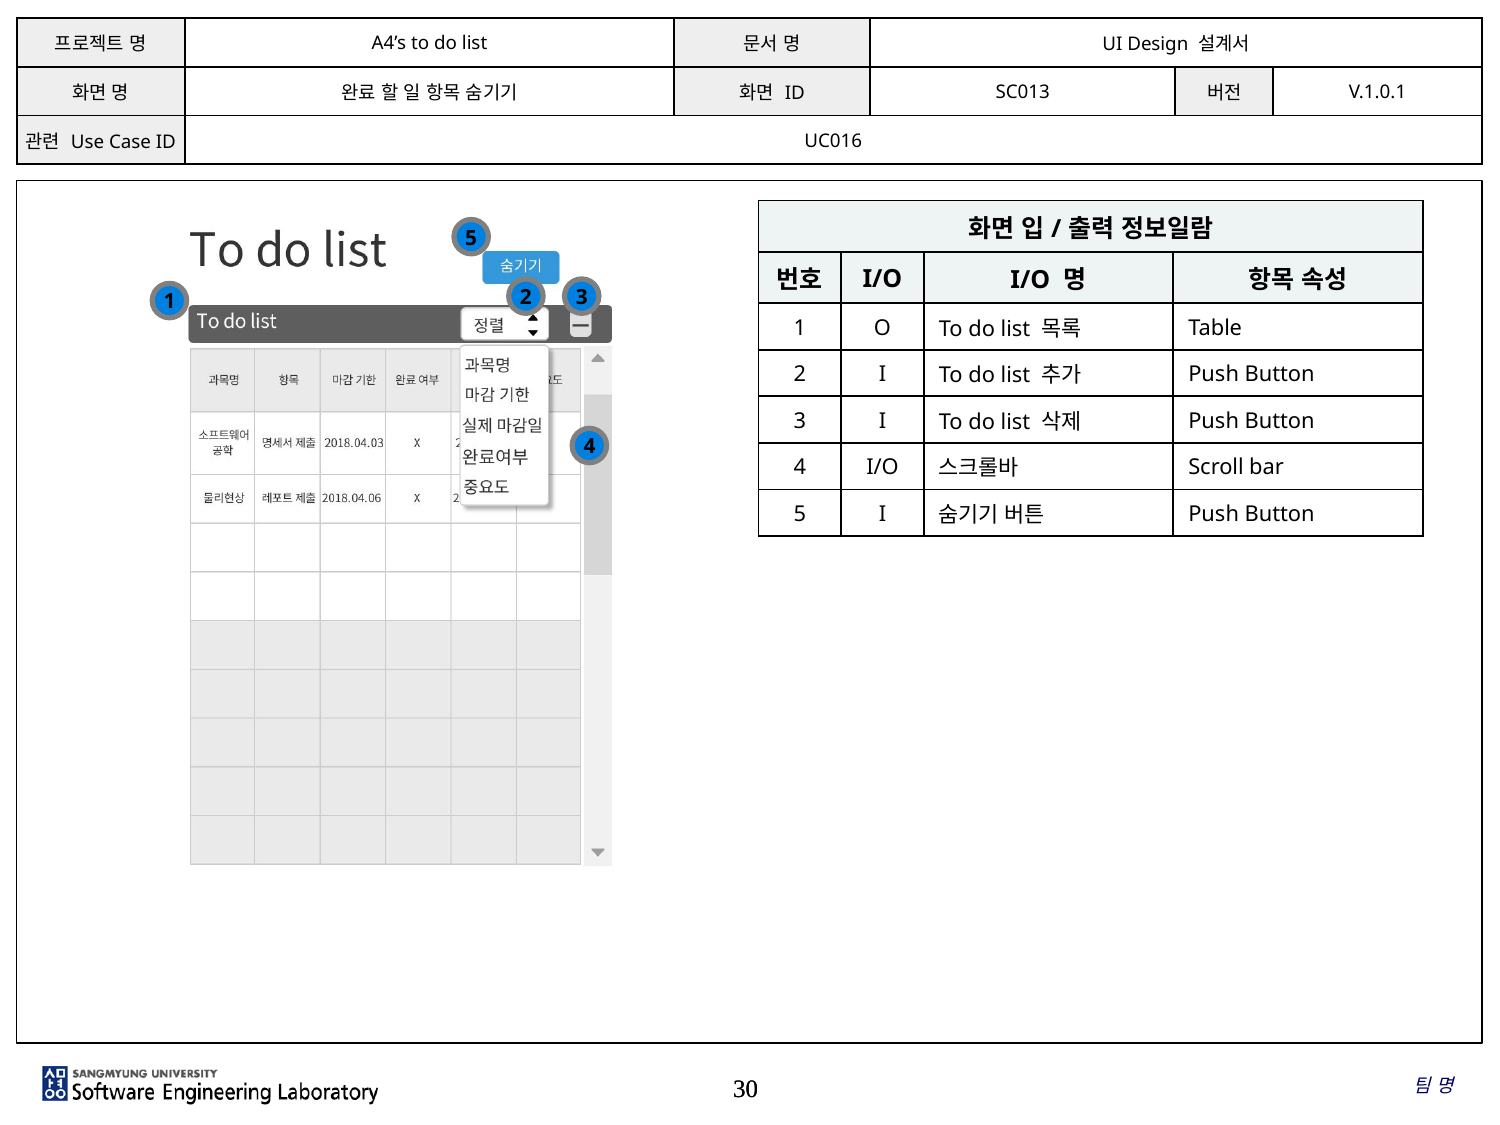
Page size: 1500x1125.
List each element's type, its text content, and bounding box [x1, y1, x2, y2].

table_cell I [842, 351, 923, 395]
table_header UI Design 설계서 [871, 19, 1481, 66]
table_header 화면 입/출력 정보일람 [759, 201, 1422, 251]
table_cell 화면 ID [675, 68, 869, 115]
table_cell UC016 [186, 116, 1481, 163]
table_cell 완료 할 일 항목 숨기기 [186, 68, 673, 115]
table_cell Push Button [1174, 490, 1422, 535]
table_cell 화면 명 [18, 68, 184, 115]
table_cell 2 [759, 351, 840, 395]
table_cell Push Button [1174, 397, 1422, 442]
table_cell 5 [759, 490, 840, 535]
footer 팀 명 [994, 1060, 1454, 1110]
table_header 프로젝트 명 [18, 19, 184, 66]
table_cell 관련 Use Case ID [18, 116, 184, 163]
table_cell I [842, 490, 923, 535]
table_header 문서 명 [675, 19, 869, 66]
table_cell 스크롤바 [925, 444, 1172, 489]
table_cell 숨기기 버튼 [925, 490, 1172, 535]
picture [42, 1066, 382, 1106]
table_cell 항목 속성 [1174, 253, 1422, 302]
table_cell To do list 삭제 [925, 397, 1172, 442]
text_box 1 [152, 284, 164, 317]
table_cell To do list 목록 [925, 304, 1172, 349]
table_cell 번호 [759, 253, 840, 302]
table_cell O [842, 304, 923, 349]
table_cell 1 [759, 304, 840, 349]
table_cell 4 [759, 444, 840, 489]
table_header A4’s to do list [186, 19, 673, 66]
picture [169, 198, 631, 967]
table_cell SC013 [871, 68, 1174, 115]
table_cell I/O 명 [925, 253, 1172, 302]
table_cell I [842, 397, 923, 442]
table_cell 버전 [1176, 68, 1272, 115]
table_cell To do list 추가 [925, 351, 1172, 395]
table_cell 3 [759, 397, 840, 442]
table_cell Scroll bar [1174, 444, 1422, 489]
table_cell Push Button [1174, 351, 1422, 395]
table_cell Table [1174, 304, 1422, 349]
table_cell I/O [842, 444, 923, 489]
table_cell I/O [842, 253, 923, 302]
table_cell V.1.0.1 [1274, 68, 1481, 115]
